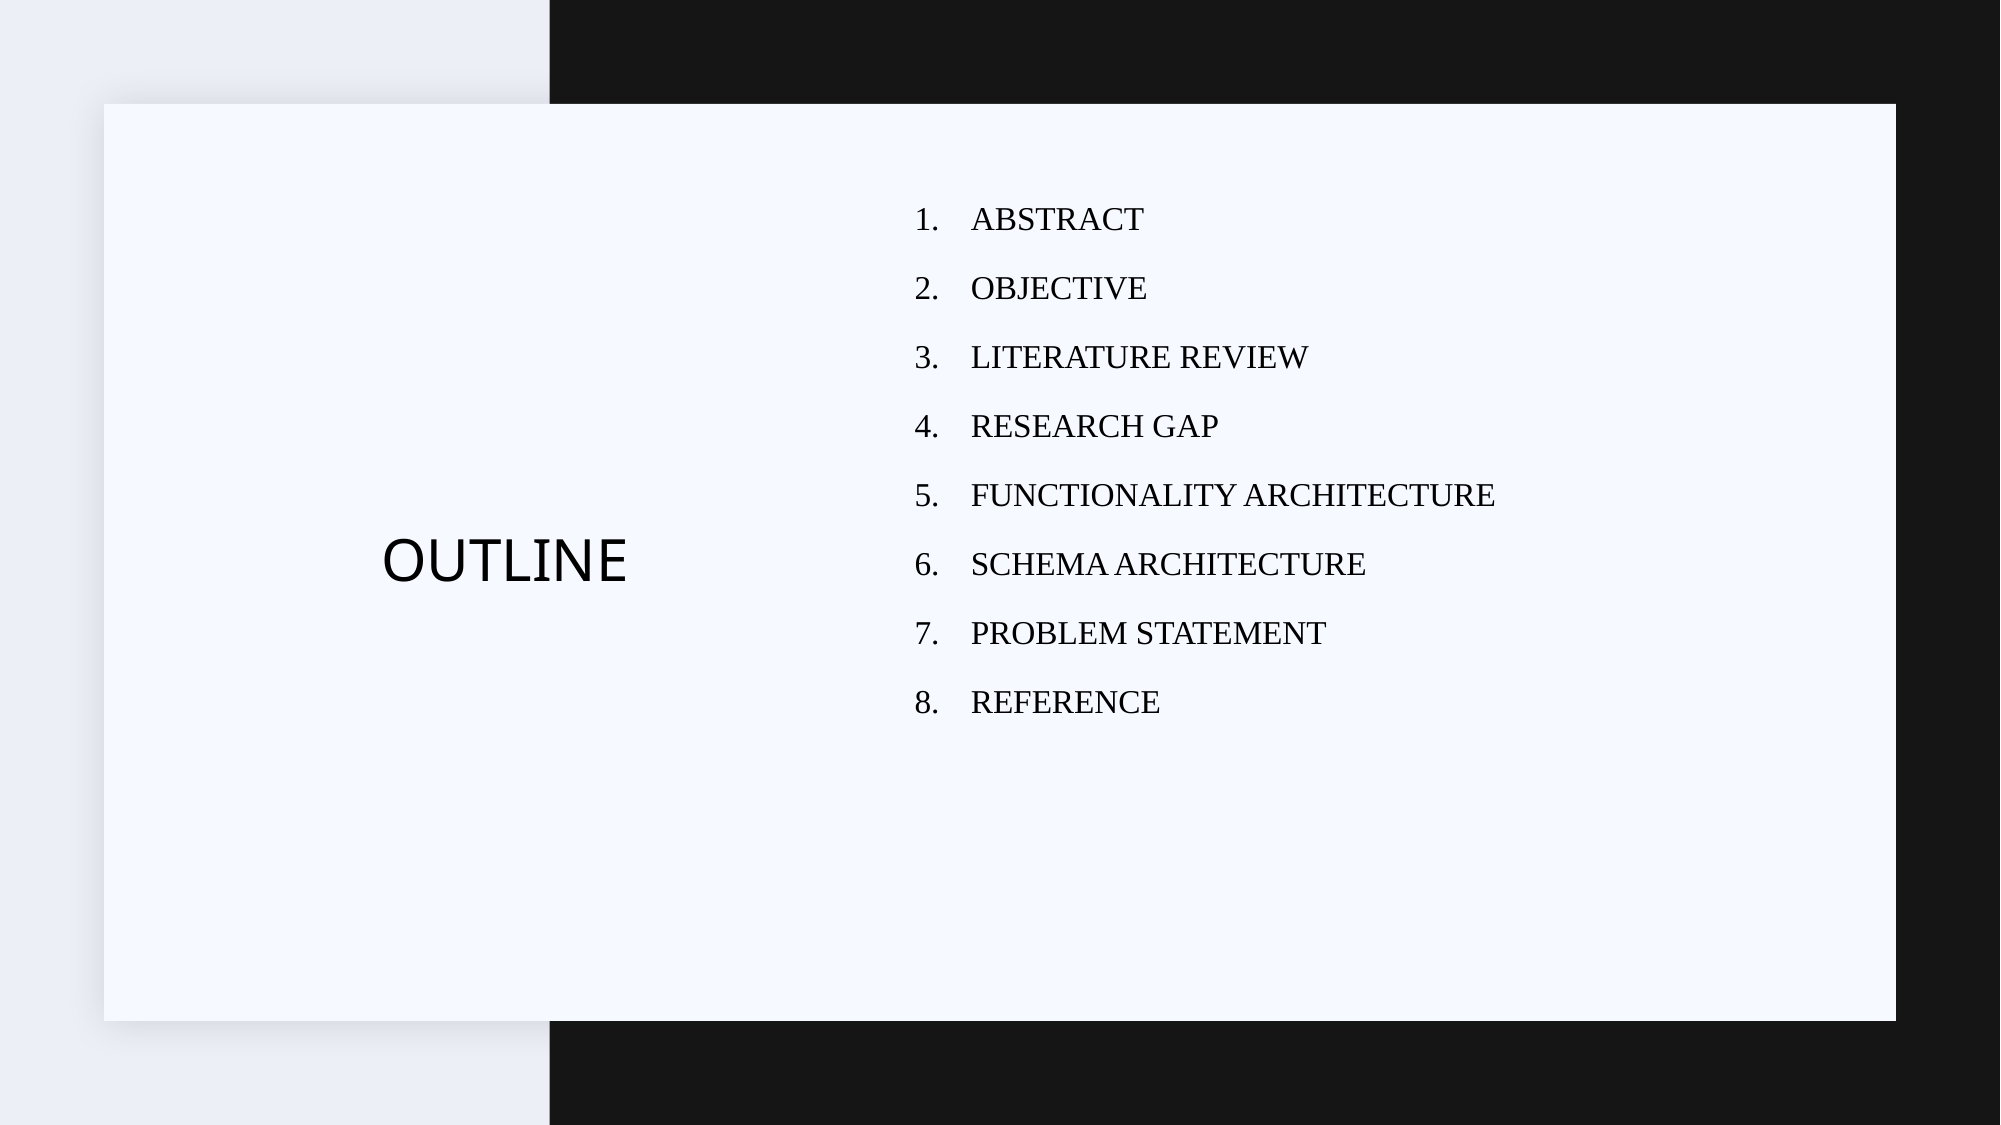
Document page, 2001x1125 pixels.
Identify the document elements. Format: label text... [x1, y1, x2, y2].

list ABSTRACT OBJECTIVE LITERATURE REVIEW RESEARCH GAP FUNCTIONALITY ARCHITECTURE SCHEMA ARCHITECTURE PROBLEM STATEMENT REFERENCE [914, 103, 1896, 1021]
title OUTLINE [104, 514, 906, 611]
